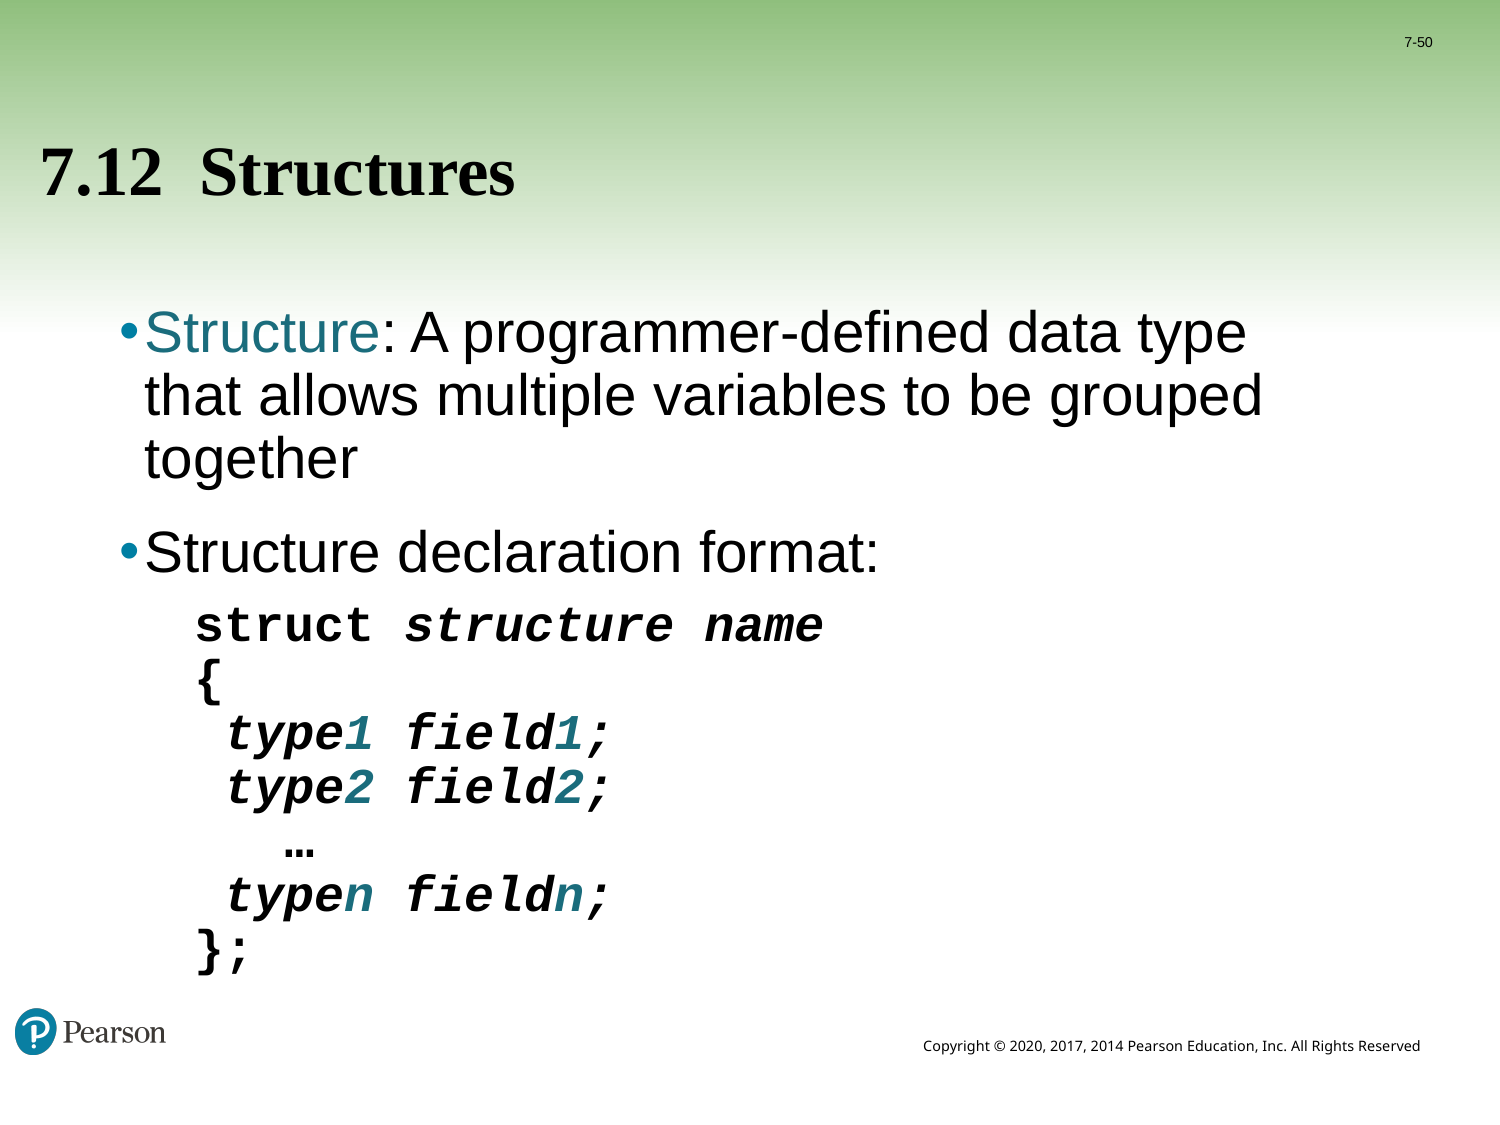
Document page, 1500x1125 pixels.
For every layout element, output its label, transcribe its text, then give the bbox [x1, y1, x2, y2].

slide_number 7-50 [1389, 18, 1480, 49]
picture [15, 1008, 30, 1024]
picture [15, 1041, 26, 1055]
picture [23, 1017, 49, 1042]
title 7.12 Structures [24, 37, 1463, 225]
list Structure: A programmer-defined data type that allows multiple variables to be grouped together Structure declaration format: struct structure name { type1 field1; type2 field2; … typen fieldn; }; [87, 287, 1363, 1025]
picture [41, 1008, 166, 1055]
